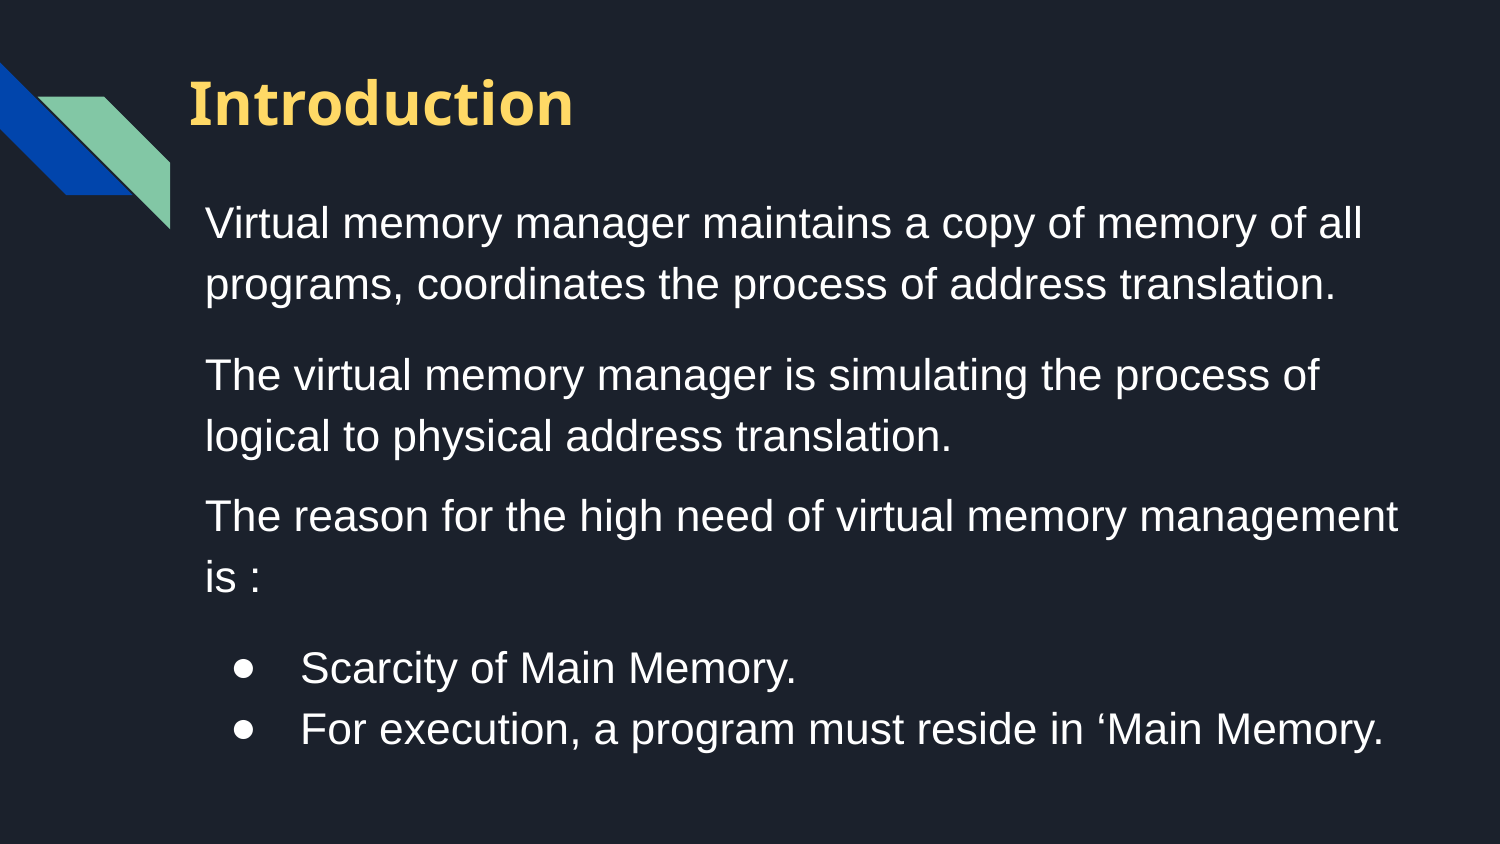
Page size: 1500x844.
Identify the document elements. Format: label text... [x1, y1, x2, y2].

title Introduction [175, 49, 1124, 153]
list Virtual memory manager maintains a copy of memory of all programs, coordinates the process of address translation. The virtual memory manager is simulating the process of logical to physical address translation. The reason for the high need of virtual memory management is : Scarcity of Main Memory. For execution, a program must reside in ‘Main Memory. [189, 170, 1423, 781]
